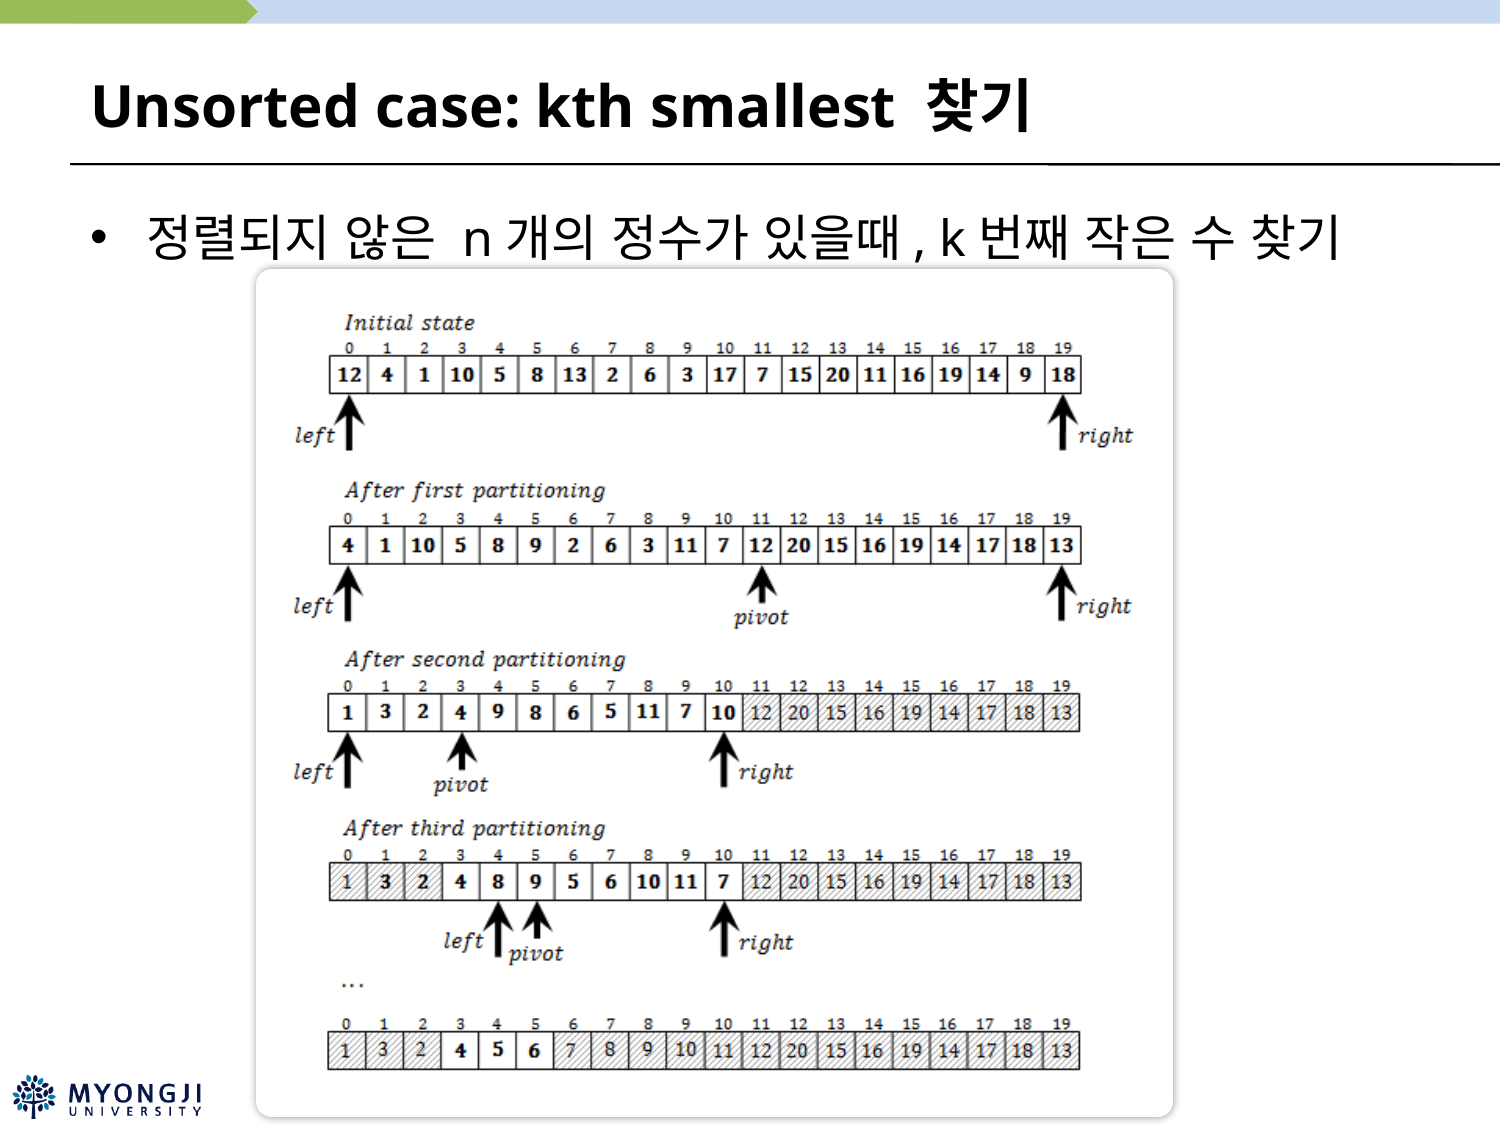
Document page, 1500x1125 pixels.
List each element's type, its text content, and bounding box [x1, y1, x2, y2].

picture [0, 1066, 256, 1125]
title Unsorted case: kth smallest 찾기 [75, 45, 1477, 164]
list 정렬되지 않은 n개의 정수가 있을때, k번째 작은 수 찾기 [75, 199, 1425, 1005]
picture [287, 299, 1143, 1087]
